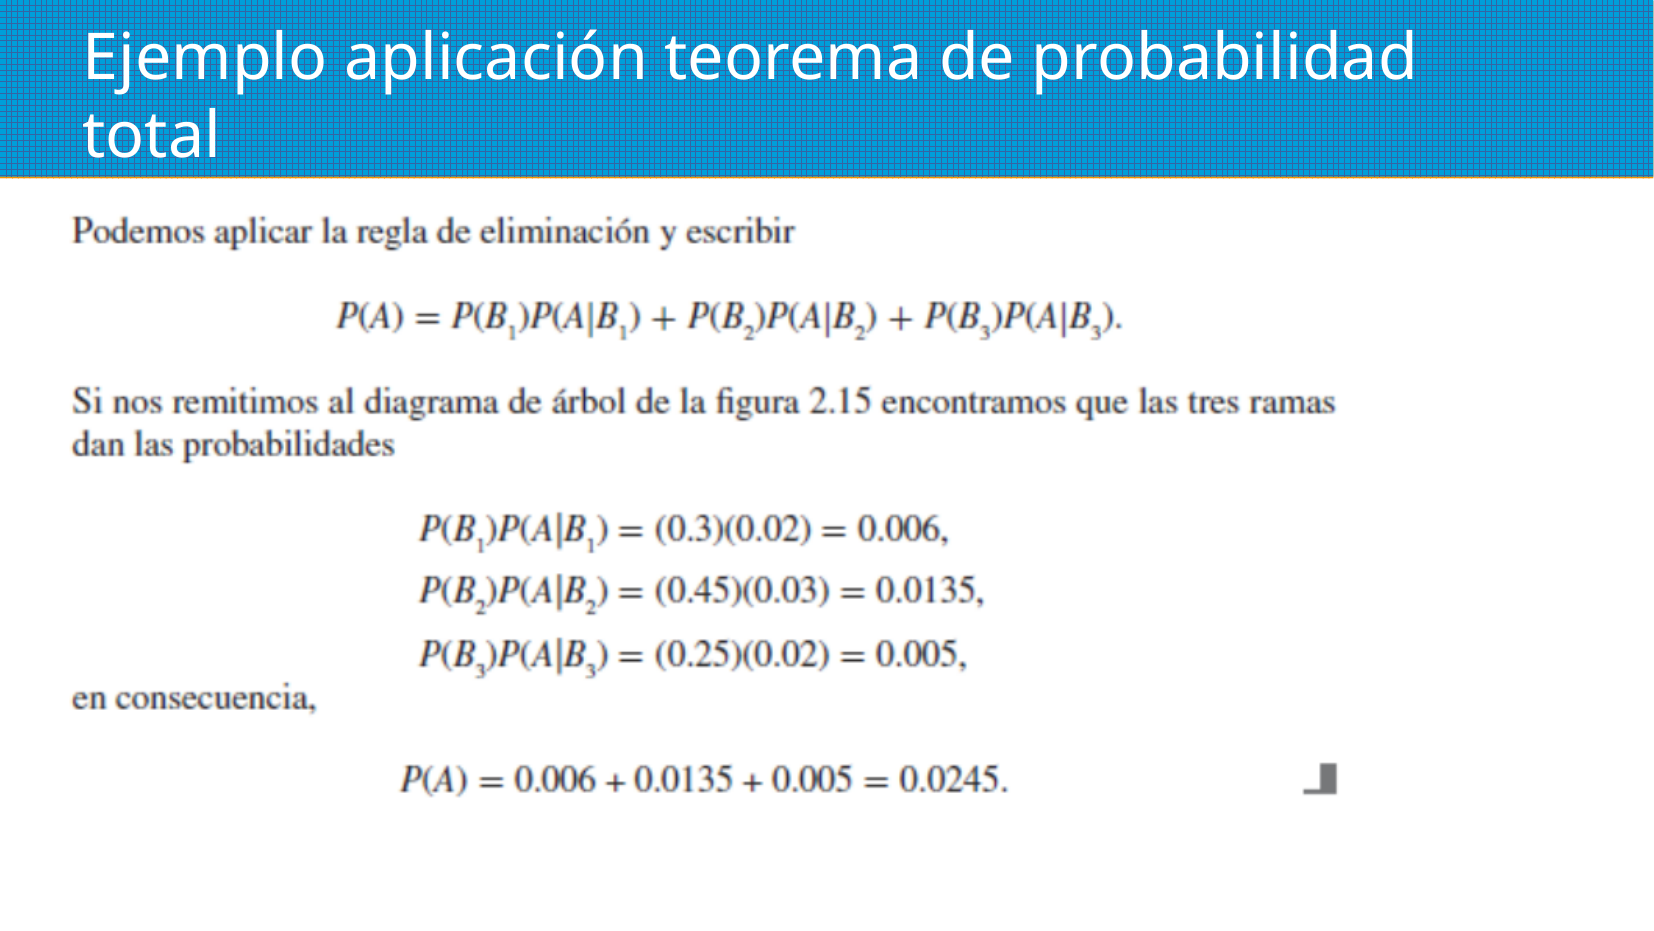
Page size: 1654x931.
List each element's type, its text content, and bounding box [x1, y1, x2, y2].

picture [0, 179, 1654, 931]
text_box Ejemplo aplicación teorema de probabilidad total [82, 14, 1571, 170]
